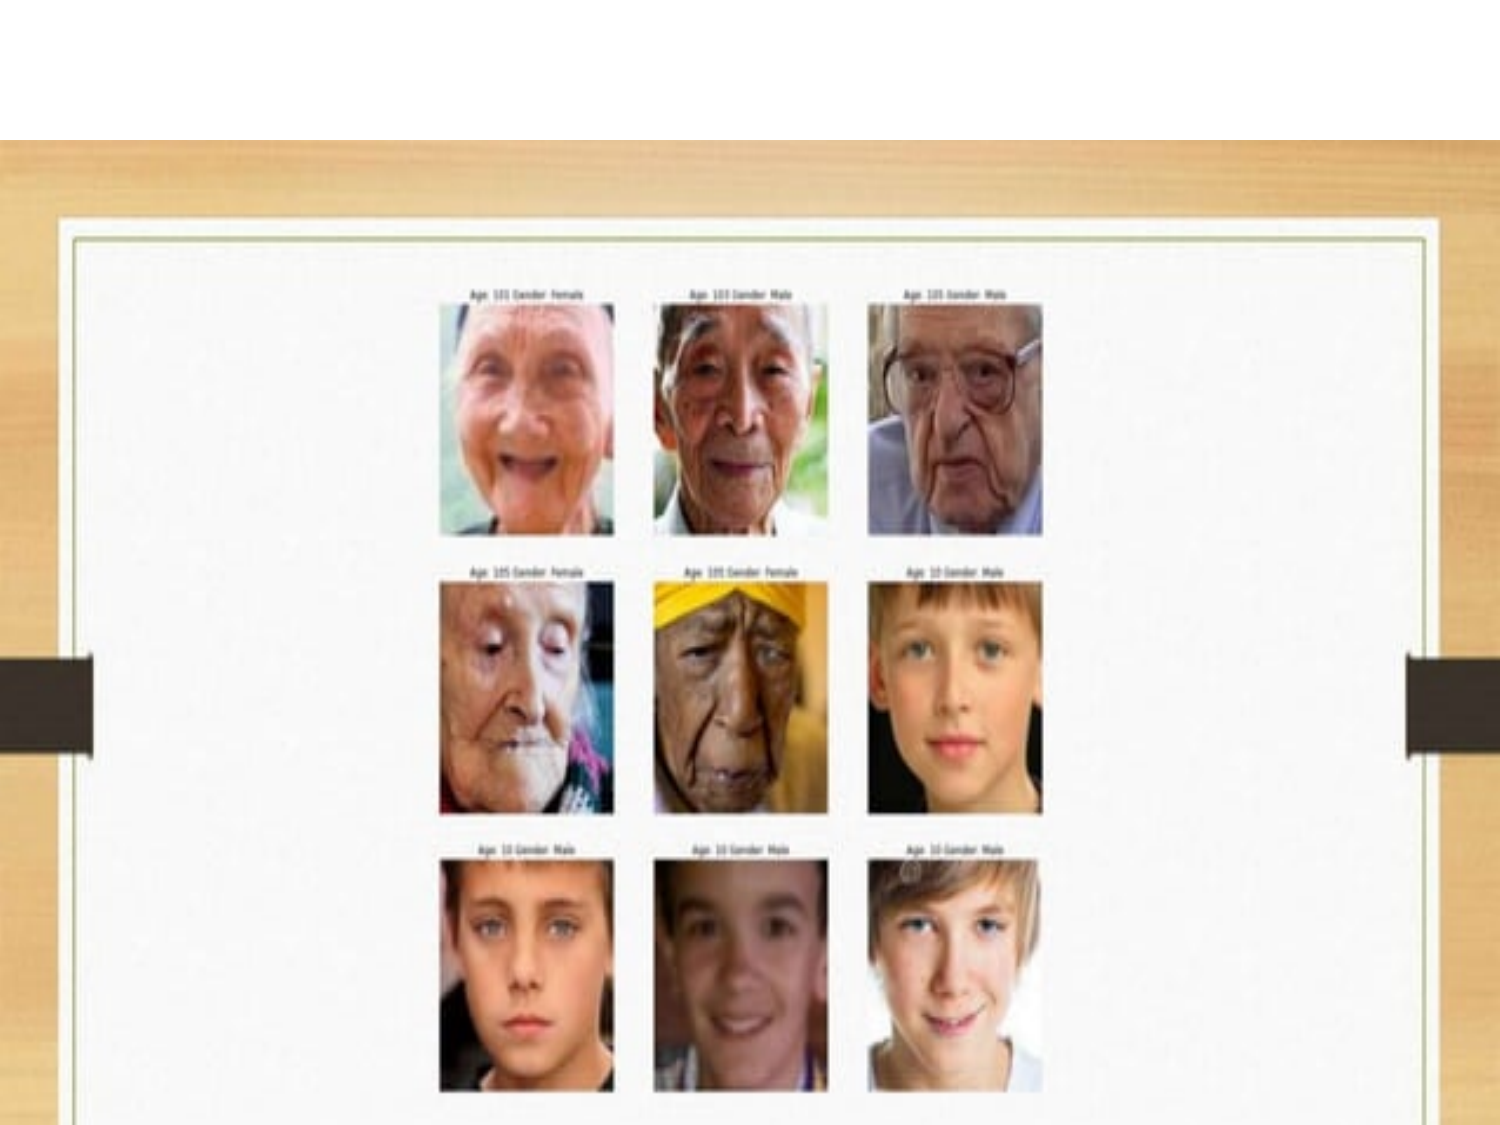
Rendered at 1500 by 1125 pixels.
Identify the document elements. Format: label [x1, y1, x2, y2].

picture [0, 139, 1500, 1125]
